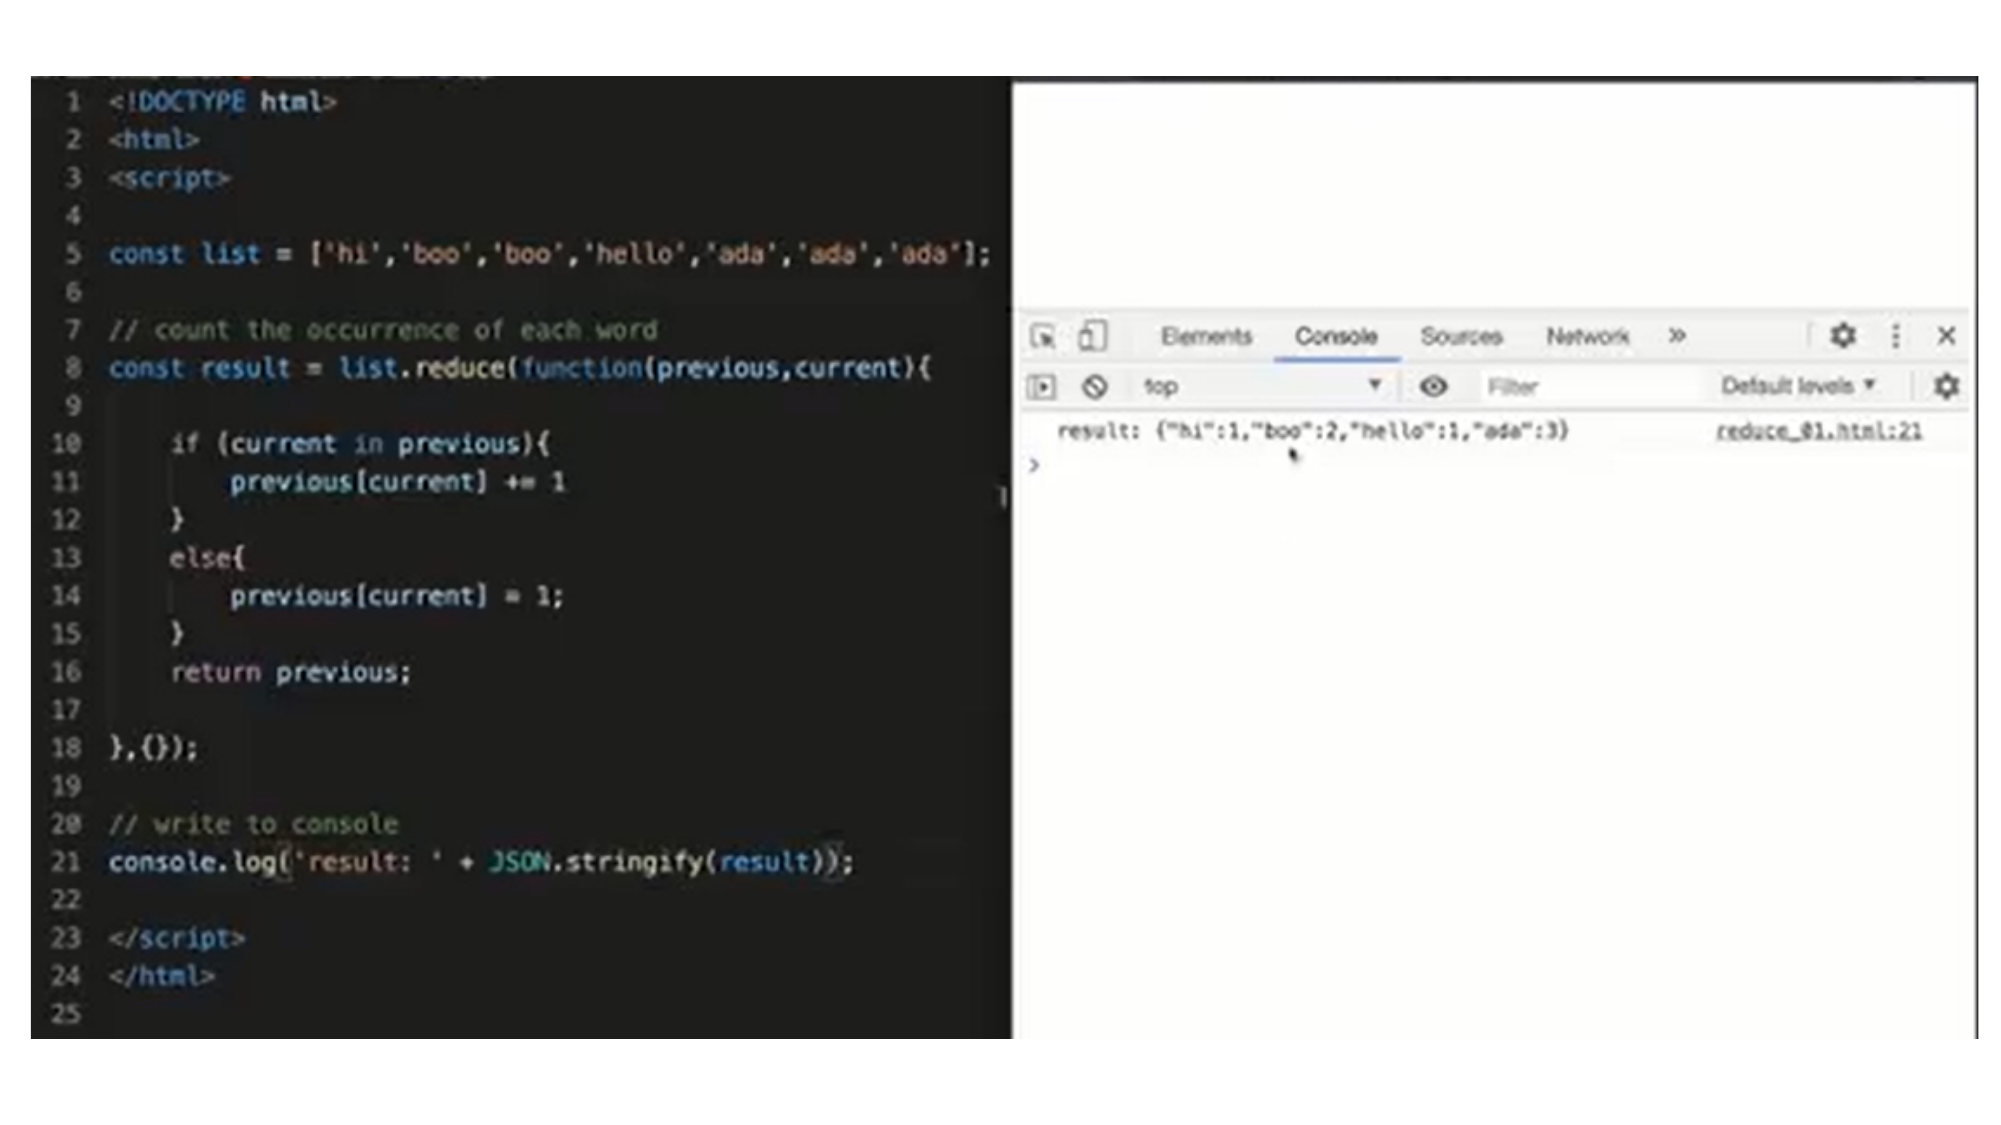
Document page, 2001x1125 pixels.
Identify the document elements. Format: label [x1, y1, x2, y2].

picture [30, 76, 1979, 1039]
